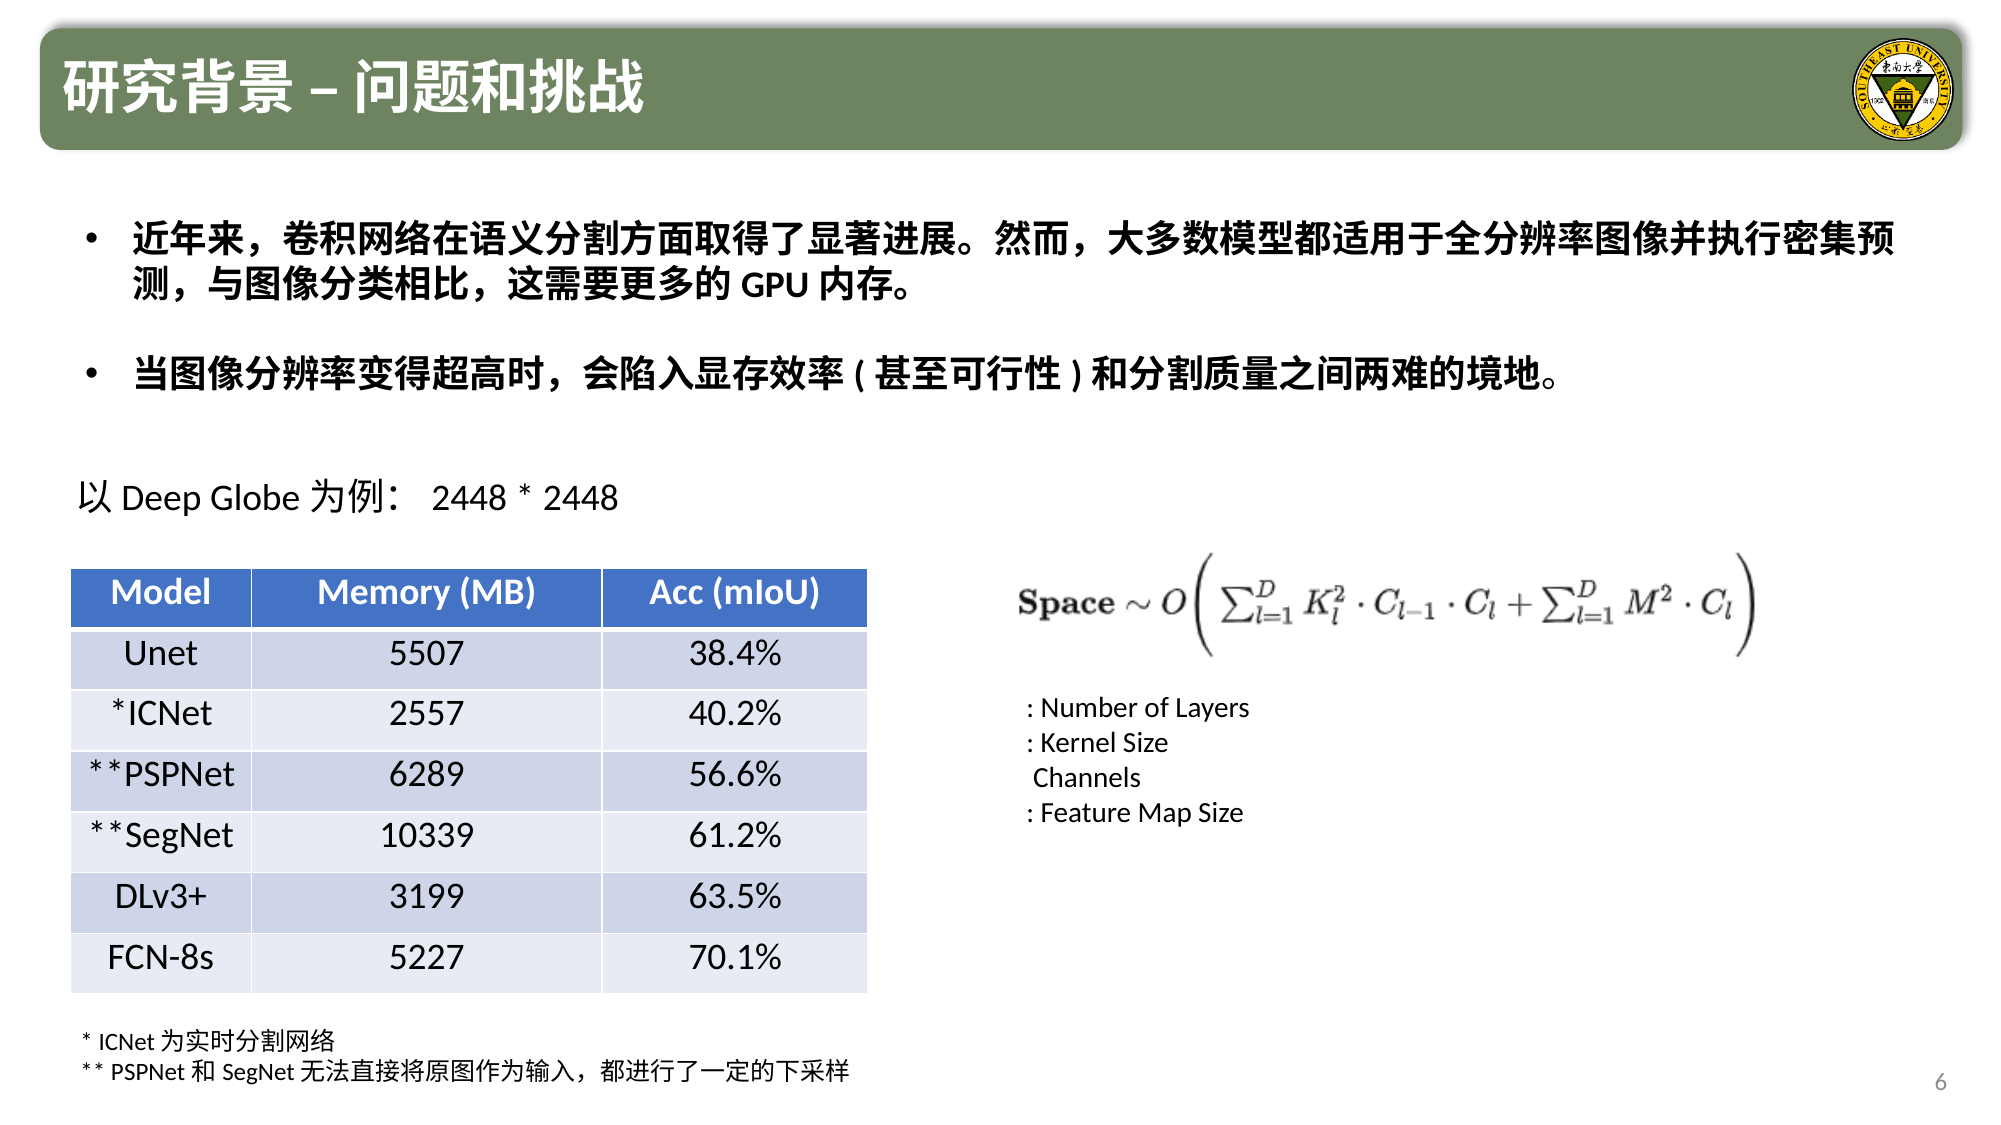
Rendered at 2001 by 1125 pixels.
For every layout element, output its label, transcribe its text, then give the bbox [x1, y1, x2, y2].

picture [1852, 38, 1954, 141]
text_box 近年来，卷积网络在语义分割方面取得了显著进展。然而，大多数模型都适用于全分辨率图像并执行密集预测，与图像分类相比，这需要更多的GPU内存。 当图像分辨率变得超高时，会陷入显存效率(甚至可行性)和分割质量之间两难的境地。 [70, 207, 1930, 403]
table_cell **PSPNet [71, 752, 251, 811]
table_cell 5227 [252, 934, 601, 993]
table_cell 56.6% [603, 752, 867, 811]
table_cell 40.2% [603, 691, 867, 750]
table_header Model [71, 569, 251, 627]
list 研究背景 – 问题和挑战 [47, 42, 1709, 136]
table_cell 61.2% [603, 813, 867, 872]
table_header Acc (mIoU) [603, 569, 867, 627]
table_cell 3199 [252, 873, 601, 933]
picture [993, 538, 1781, 678]
text_box 以Deep Globe为例：2448 * 2448 [60, 465, 634, 526]
table_cell 70.1% [603, 934, 867, 993]
slide_number 6 [1843, 1051, 1963, 1111]
table_cell 63.5% [603, 873, 867, 933]
table_cell 6289 [252, 752, 601, 811]
table_cell **SegNet [71, 813, 251, 872]
table_cell DLv3+ [71, 873, 251, 933]
table_cell 10339 [252, 813, 601, 872]
table_cell Unet [71, 632, 251, 689]
table_cell 5507 [252, 632, 601, 689]
table_header Memory (MB) [252, 569, 601, 627]
table_cell 2557 [252, 691, 601, 750]
text_box * ICNet为实时分割网络 ** PSPNet和SegNet无法直接将原图作为输入，都进行了一定的下采样 [65, 1018, 866, 1093]
table_cell 38.4% [603, 632, 867, 689]
table_cell *ICNet [71, 691, 251, 750]
table_cell FCN-8s [71, 934, 251, 993]
